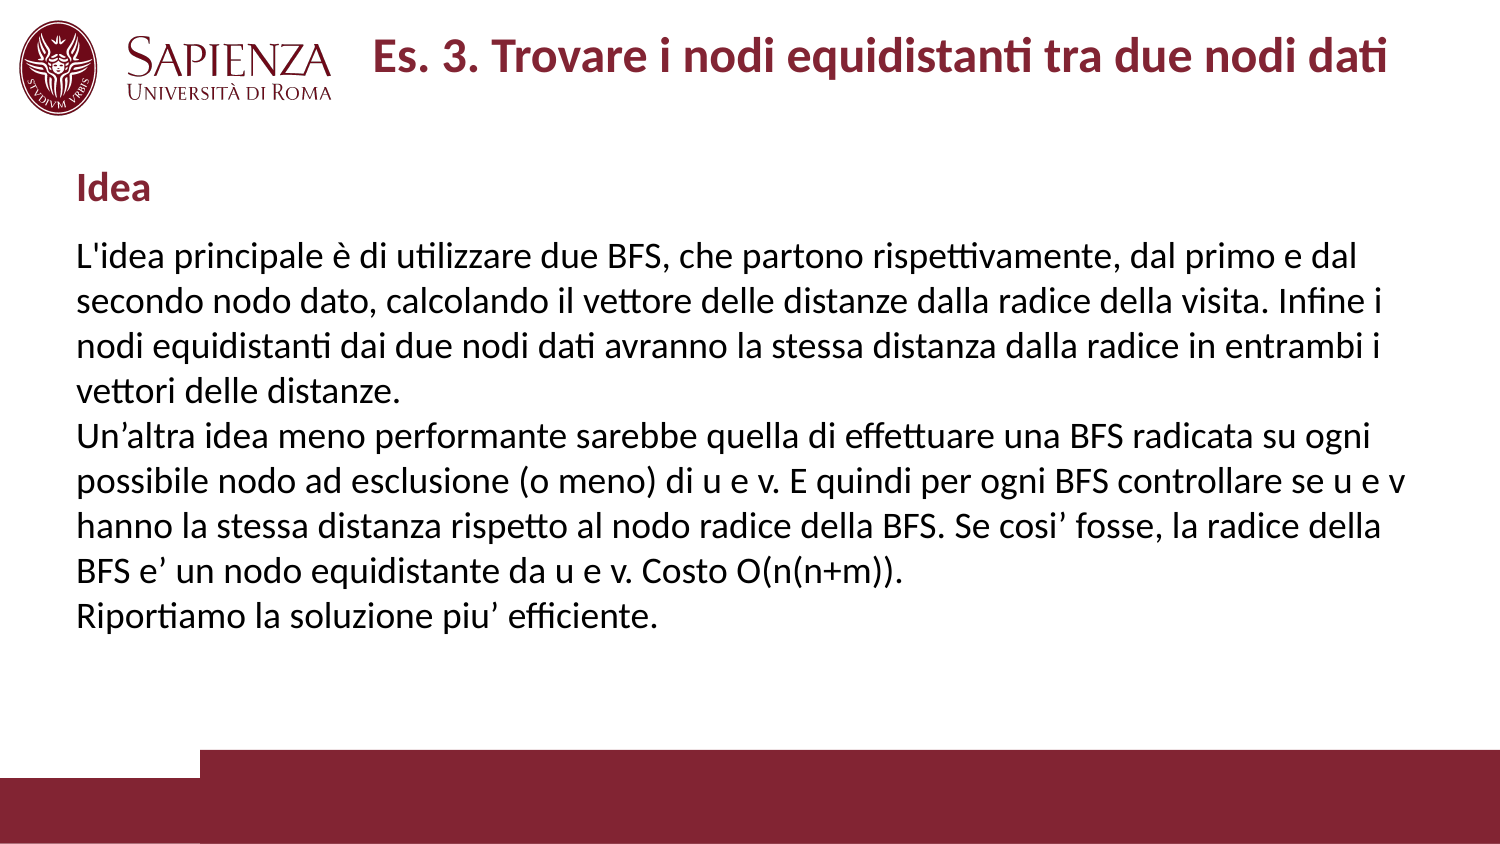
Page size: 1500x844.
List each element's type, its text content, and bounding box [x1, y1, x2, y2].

picture [17, 14, 333, 117]
title Idea [61, 152, 1434, 224]
title Es. 3. Trovare i nodi equidistanti tra due nodi dati [357, 15, 1434, 152]
list L'idea principale è di utilizzare due BFS, che partono rispettivamente, dal primo e dal secondo nodo dato, calcolando il vettore delle distanze dalla radice della visita. Infine i nodi equidistanti dai due nodi dati avranno la stessa distanza dalla radice in entrambi i vettori delle distanze. Un’altra idea meno performante sarebbe quella di effettuare una BFS radicata su ogni possibile nodo ad esclusione (o meno) di u e v. E quindi per ogni BFS controllare se u e v hanno la stessa distanza rispetto al nodo radice della BFS. Se cosi’ fosse, la radice della BFS e’ un nodo equidistante da u e v. Costo O(n(n+m)). Riportiamo la soluzione piu’ efficiente. [61, 224, 1434, 741]
